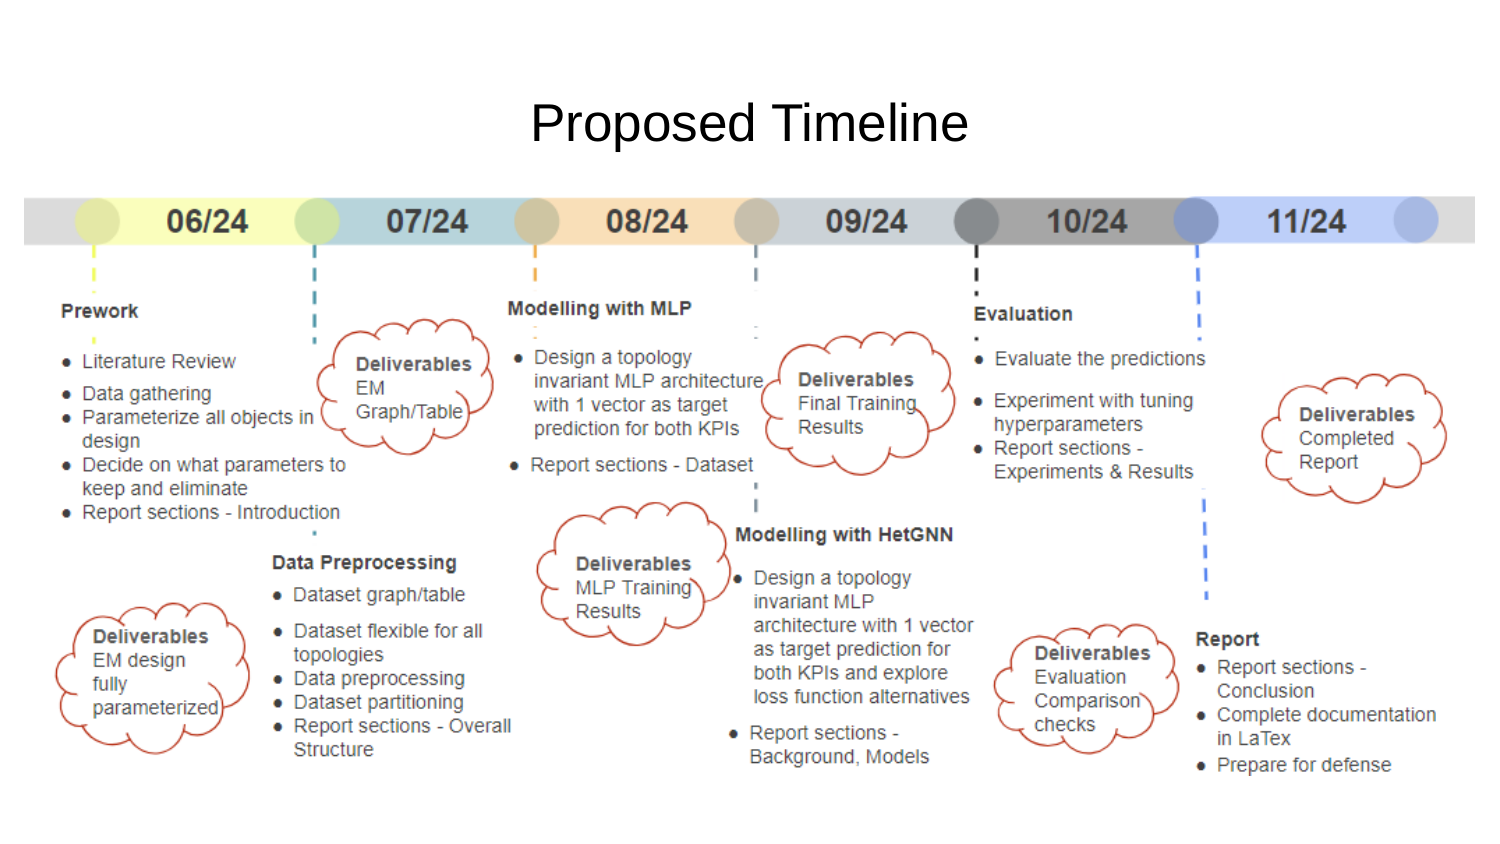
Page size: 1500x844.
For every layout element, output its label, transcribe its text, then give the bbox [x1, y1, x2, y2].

picture [24, 191, 1476, 776]
title Proposed Timeline [51, 72, 1449, 167]
